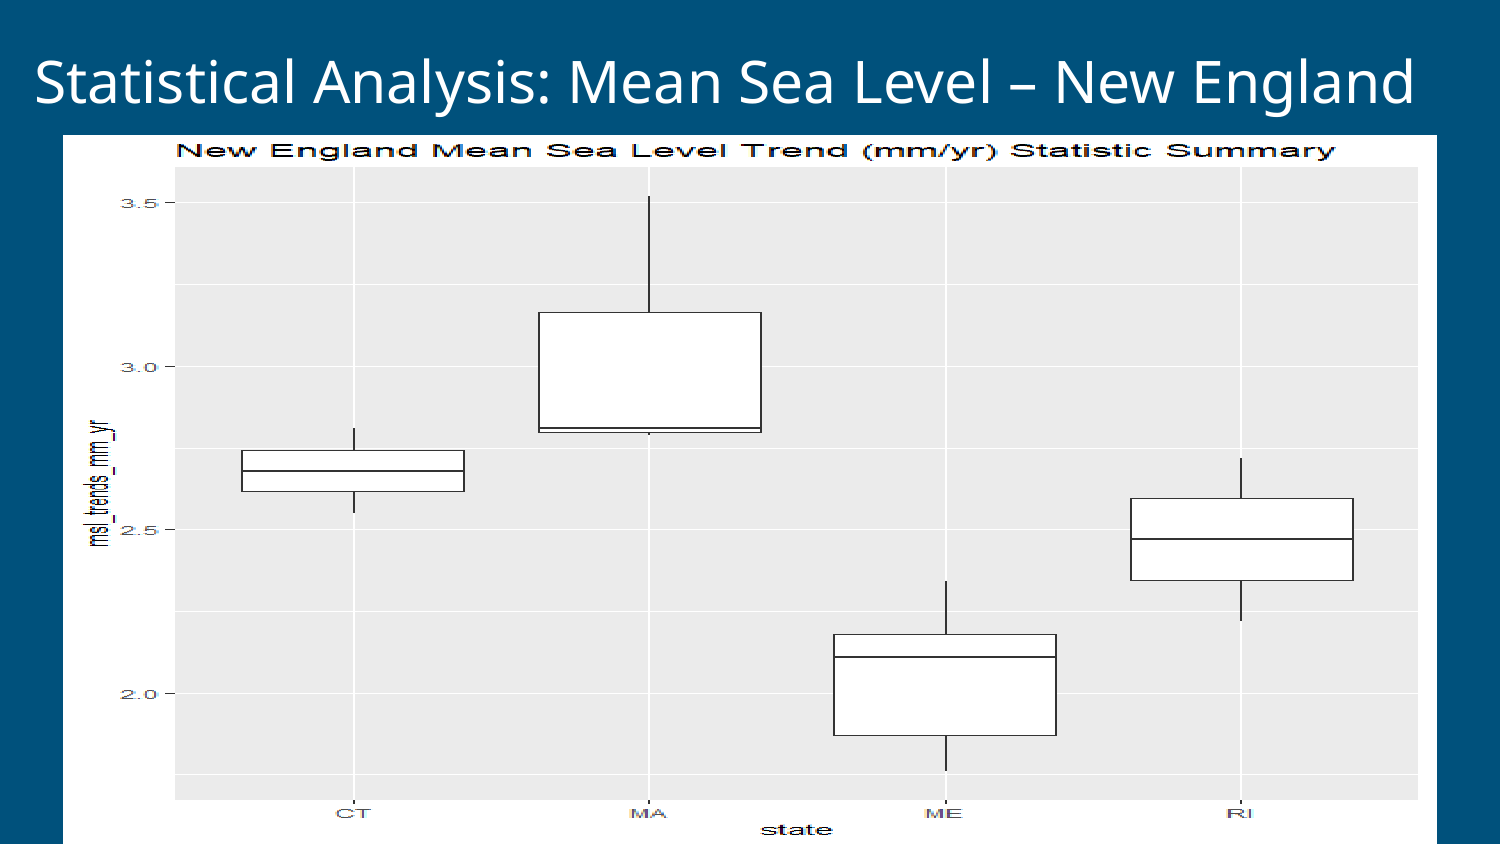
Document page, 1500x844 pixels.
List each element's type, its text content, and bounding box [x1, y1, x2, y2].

picture [64, 136, 1436, 844]
title Statistical Analysis: Mean Sea Level – New England [19, 23, 1437, 136]
